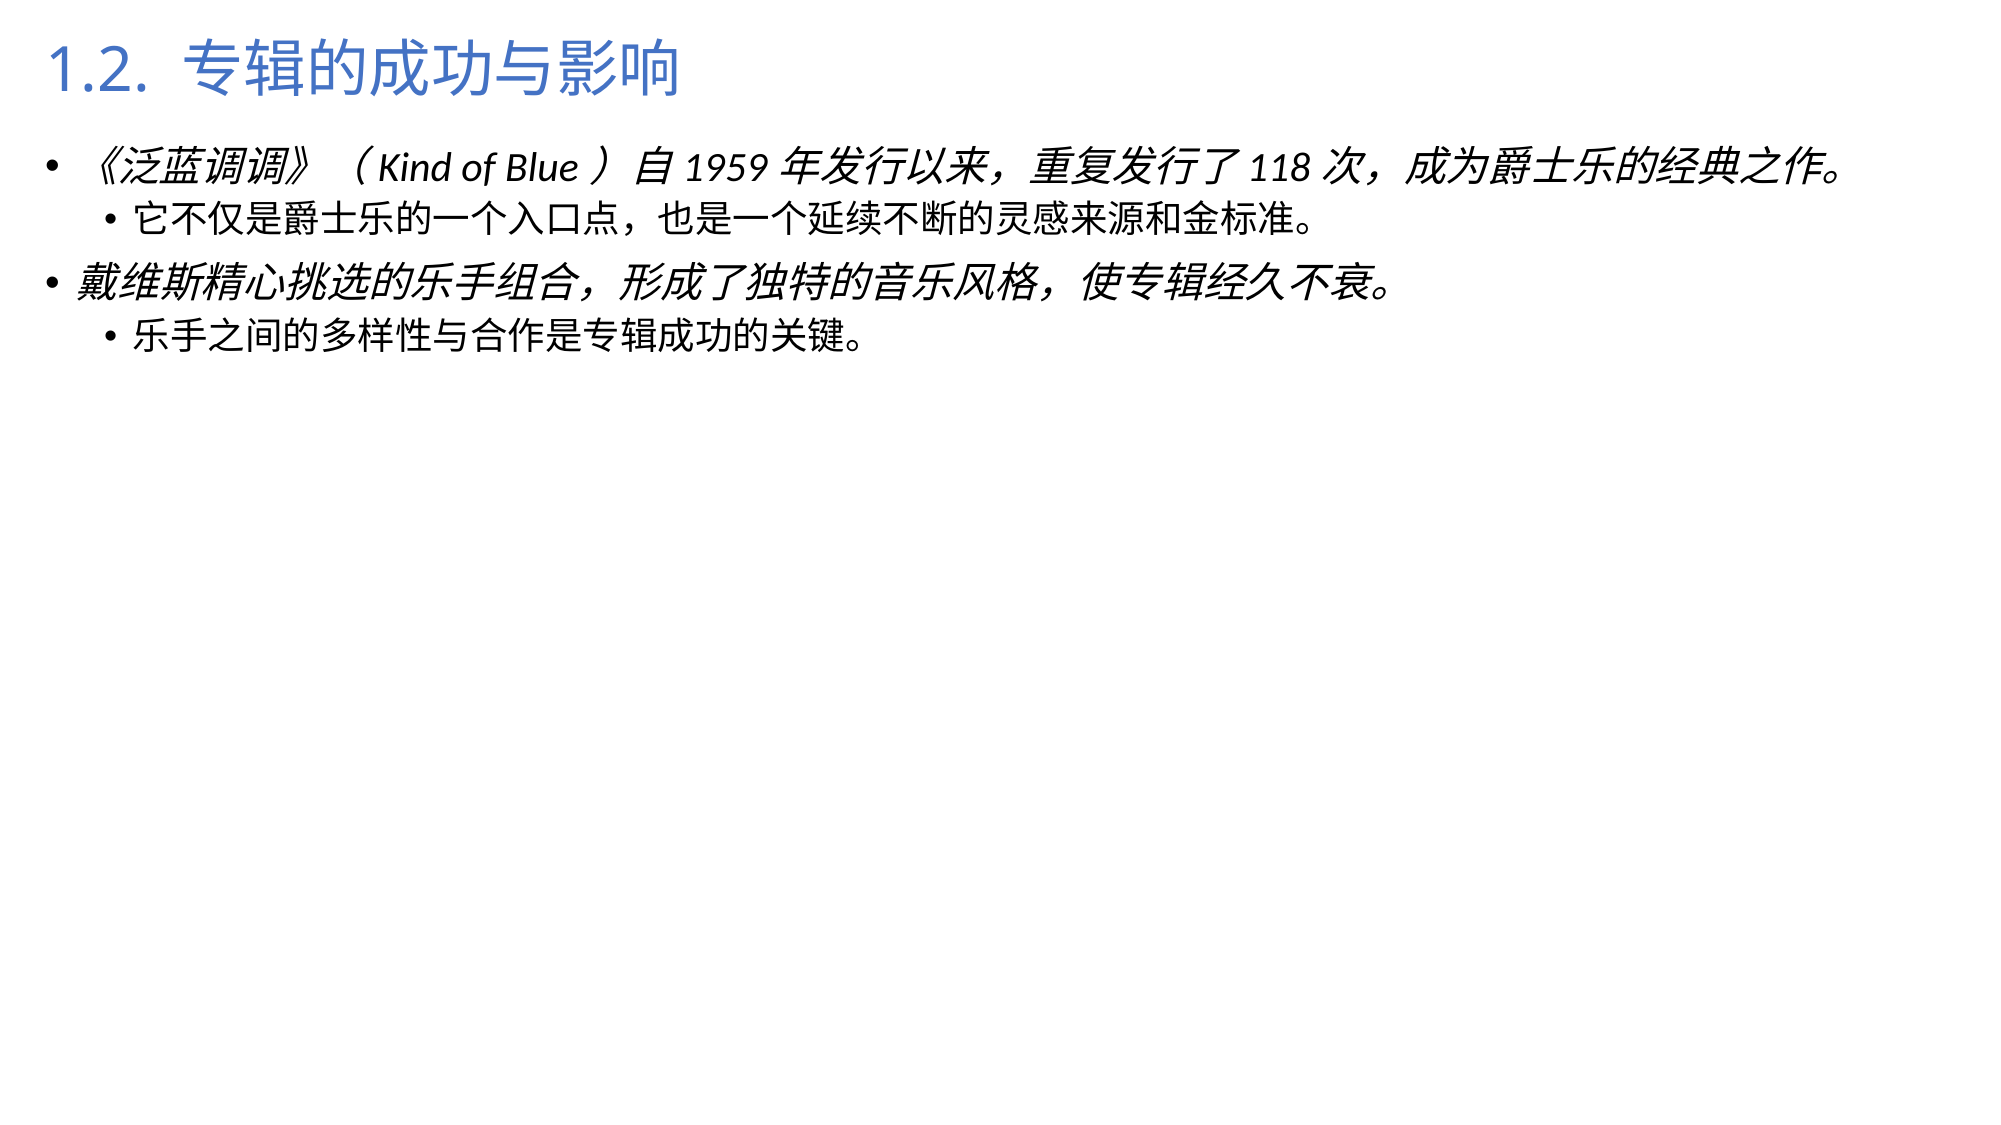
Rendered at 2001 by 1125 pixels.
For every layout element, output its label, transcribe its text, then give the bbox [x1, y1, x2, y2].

title 1.2. 专辑的成功与影响 [30, 29, 1970, 93]
list 《泛蓝调调》（Kind of Blue）自1959年发行以来，重复发行了118次，成为爵士乐的经典之作。 它不仅是爵士乐的一个入口点，也是一个延续不断的灵感来源和金标准。 戴维斯精心挑选的乐手组合，形成了独特的音乐风格，使专辑经久不衰。 乐手之间的多样性与合作是专辑成功的关键。 [30, 137, 1970, 1065]
